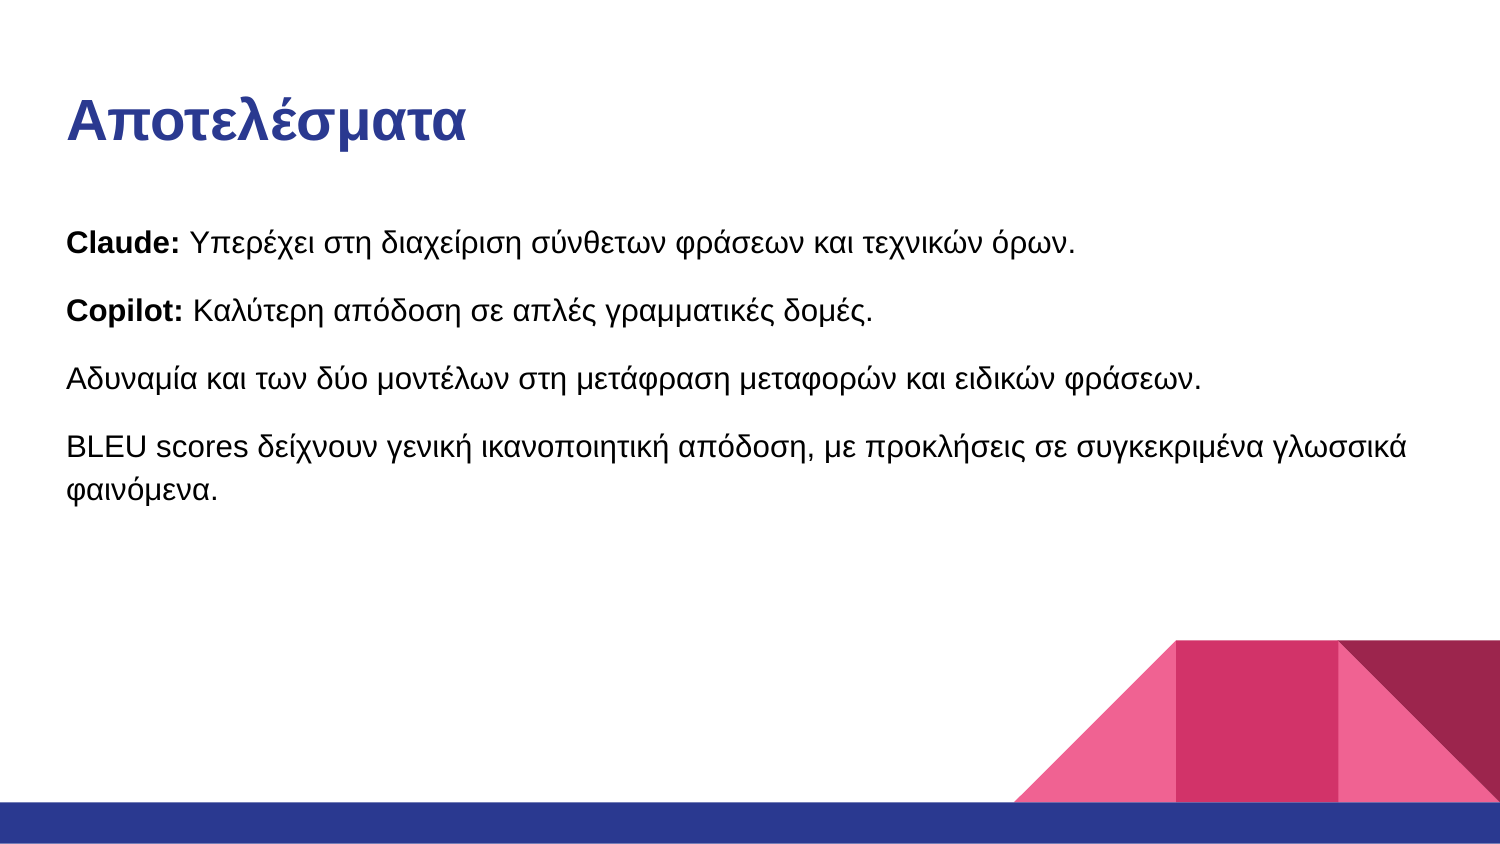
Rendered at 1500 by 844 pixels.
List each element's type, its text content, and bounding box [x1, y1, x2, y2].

title Αποτελέσματα [51, 67, 1449, 167]
list Claude: Υπερέχει στη διαχείριση σύνθετων φράσεων και τεχνικών όρων. Copilot: Καλύτερη απόδοση σε απλές γραμματικές δομές. Αδυναμία και των δύο μοντέλων στη μετάφραση μεταφορών και ειδικών φράσεων. BLEU scores δείχνουν γενική ικανοποιητική απόδοση, με προκλήσεις σε συγκεκριμένα γλωσσικά φαινόμενα. [51, 201, 1449, 750]
